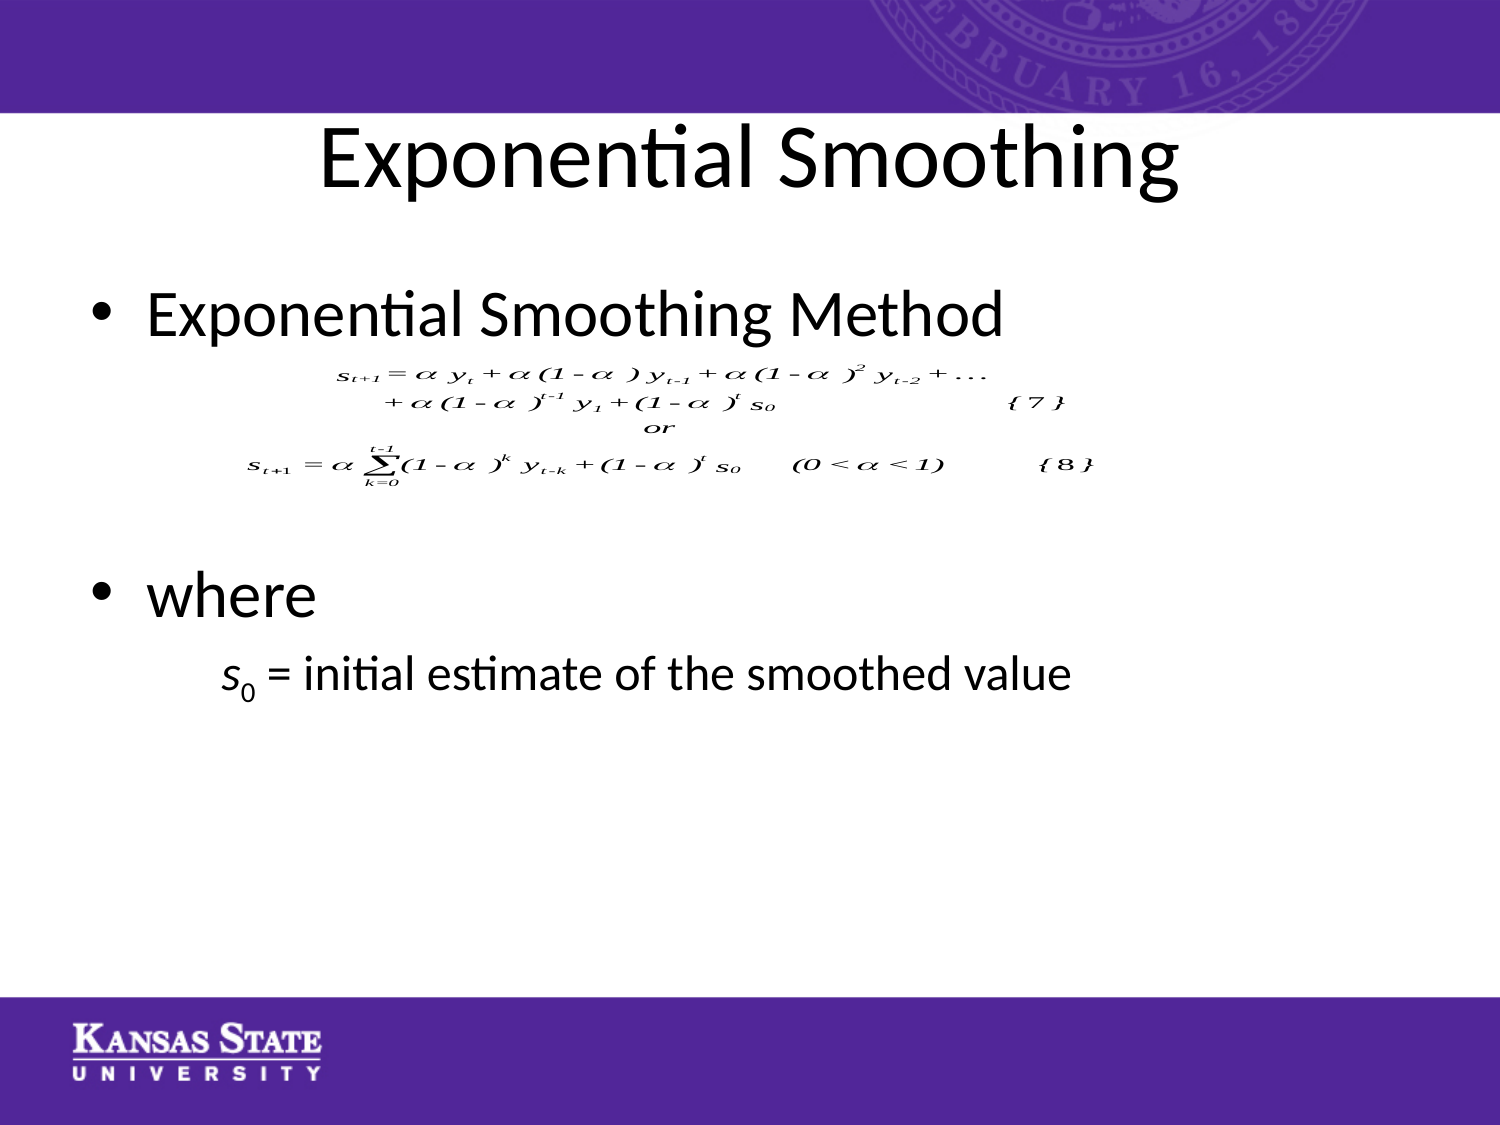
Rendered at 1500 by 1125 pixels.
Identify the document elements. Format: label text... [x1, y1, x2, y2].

list Exponential Smoothing Method where s0 = initial estimate of the smoothed value [75, 262, 1425, 1005]
title Exponential Smoothing [75, 57, 1425, 245]
picture [0, 0, 1500, 1125]
